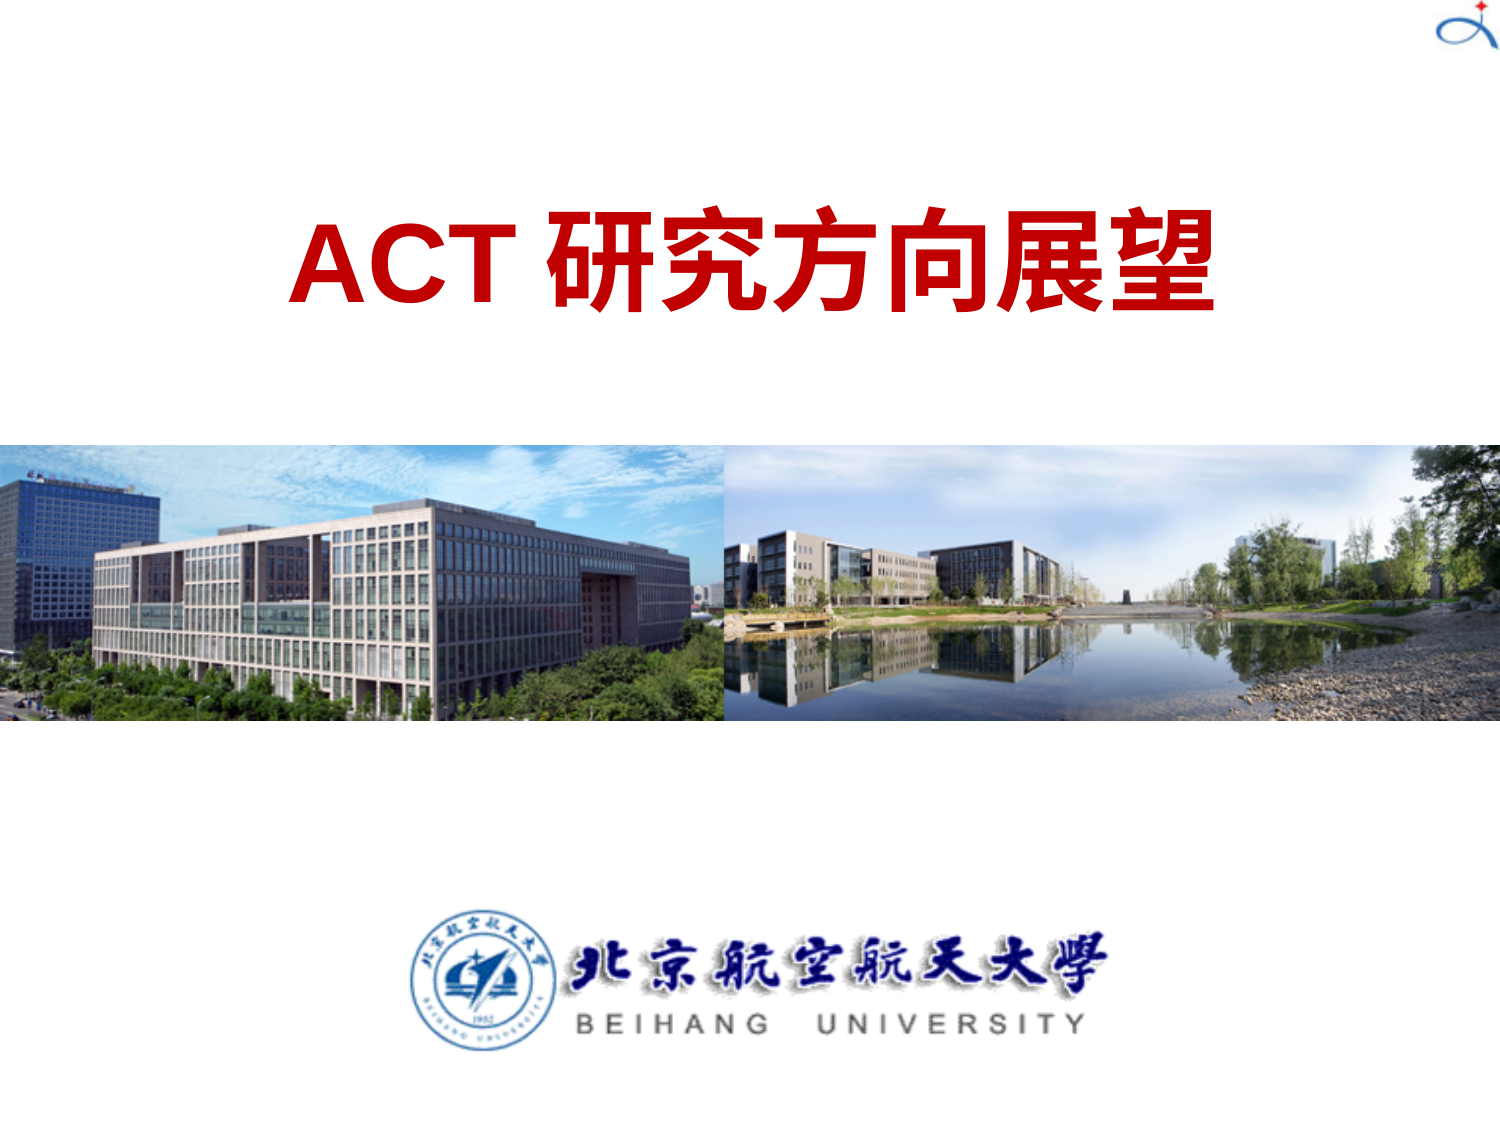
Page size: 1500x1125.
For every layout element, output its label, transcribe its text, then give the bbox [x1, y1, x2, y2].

picture [407, 904, 1134, 1056]
picture [0, 445, 1500, 721]
text_box ACT研究方向展望 [17, 35, 1489, 426]
picture [1435, 0, 1500, 52]
text_box [88, 785, 1459, 1079]
